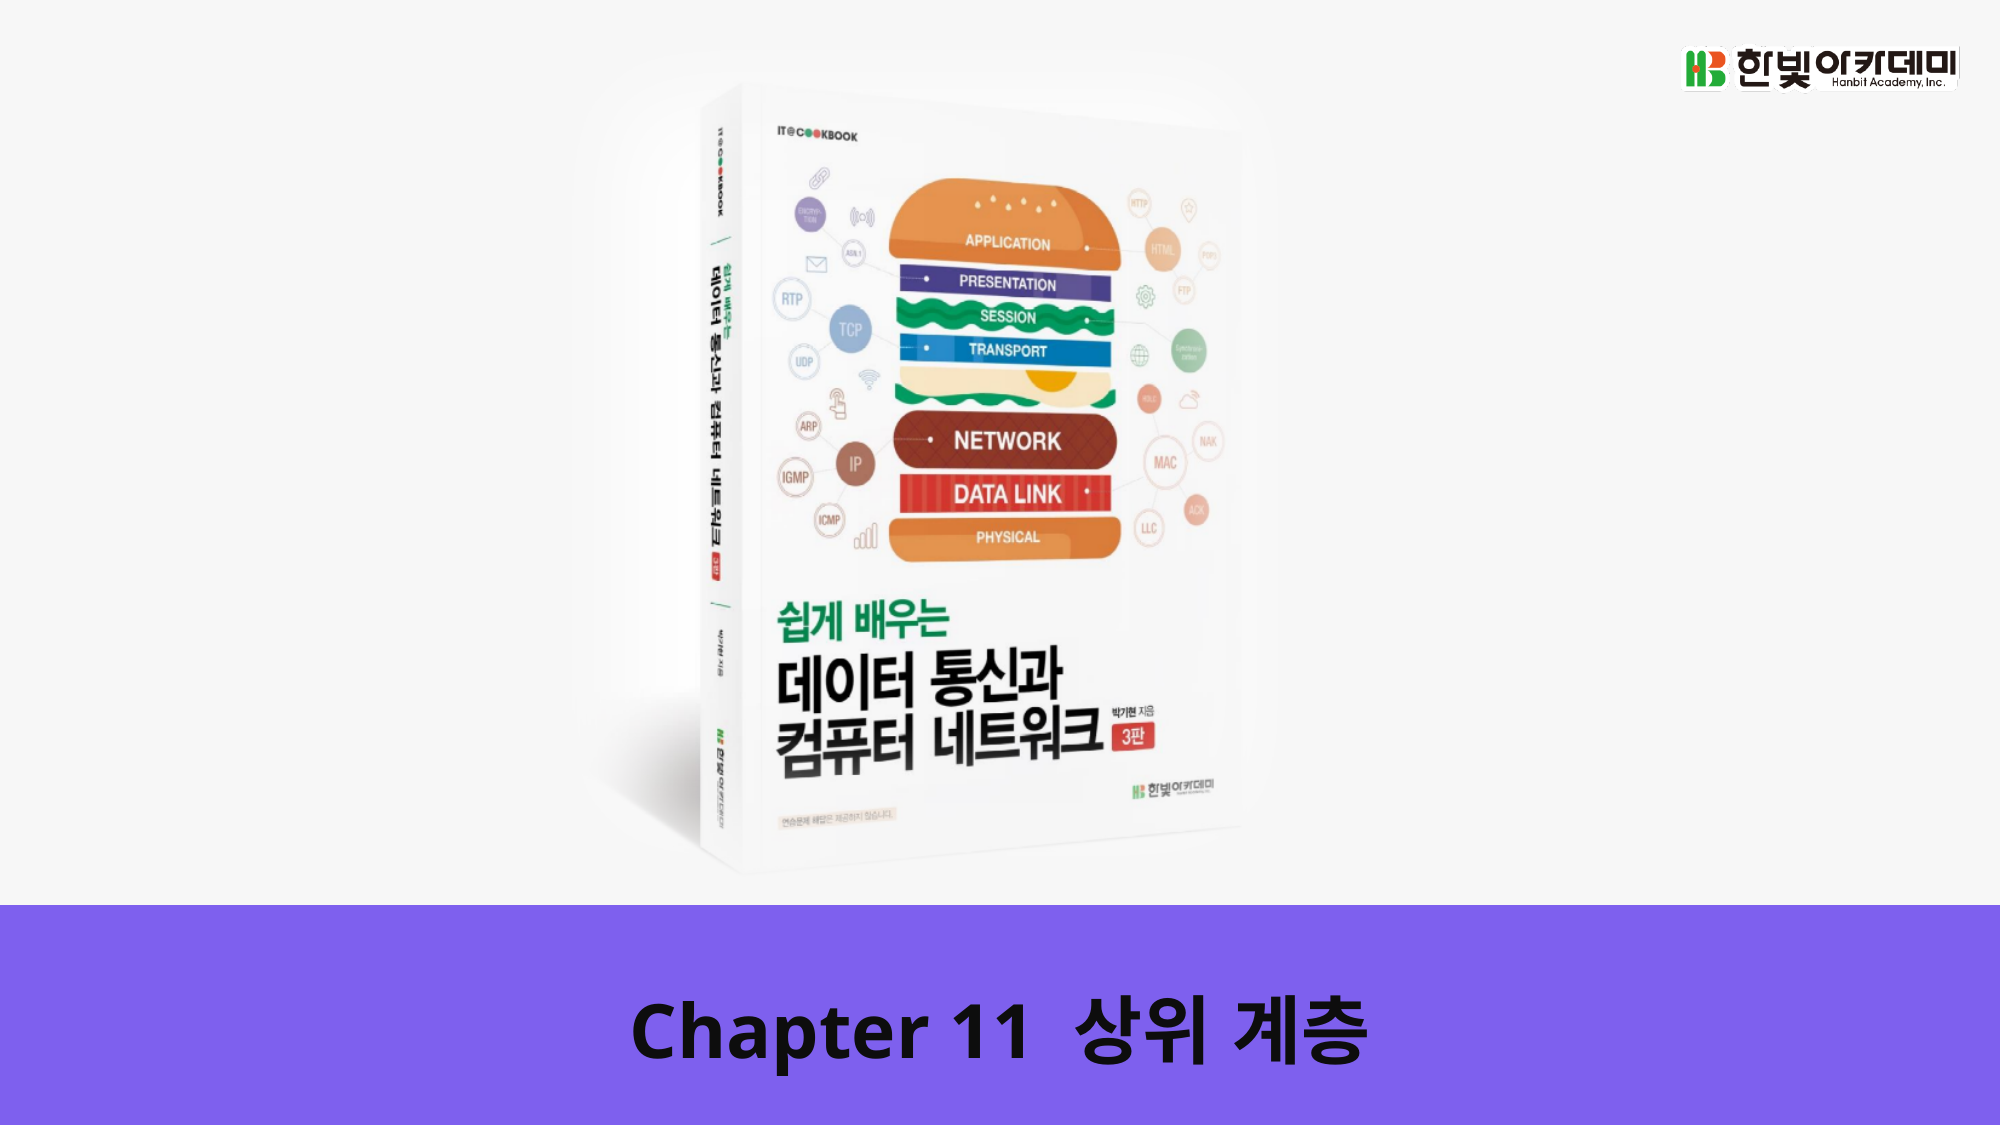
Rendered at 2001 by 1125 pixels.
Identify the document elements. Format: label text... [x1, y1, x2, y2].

picture [687, 166, 1163, 740]
text_box Chapter 11 상위 계층 [0, 905, 2000, 1125]
picture [1673, 42, 1968, 99]
title 데이터 표현 (7) [664, 142, 1187, 764]
